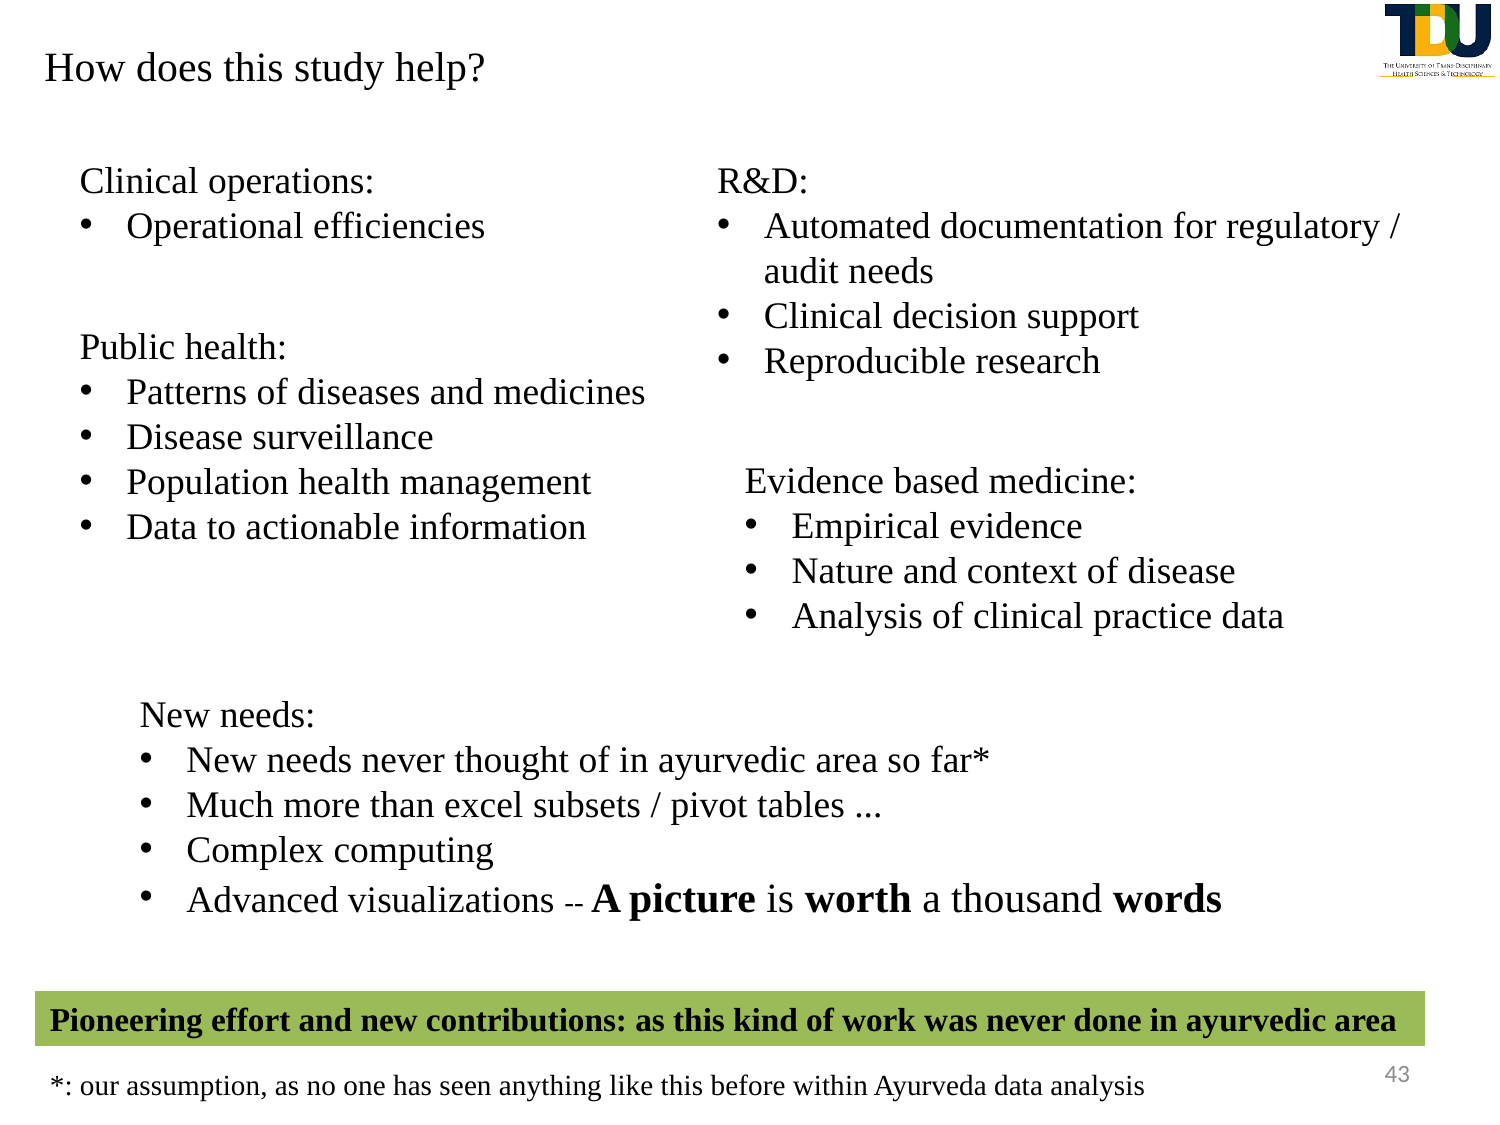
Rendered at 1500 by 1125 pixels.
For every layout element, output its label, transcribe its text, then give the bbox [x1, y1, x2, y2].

text_box Clinical operations: Operational efficiencies [64, 148, 502, 254]
picture [1376, 1, 1495, 77]
text_box R&D: Automated documentation for regulatory / audit needs Clinical decision support Reproducible research [702, 148, 1453, 389]
text_box New needs: New needs never thought of in ayurvedic area so far* Much more than excel subsets / pivot tables ... Complex computing Advanced visualizations -- A picture is worth a thousand words [124, 682, 1250, 928]
title How does this study help? [29, 7, 1355, 124]
text_box *: our assumption, as no one has seen anything like this before within Ayurveda data analysis [34, 1058, 1176, 1109]
slide_number 43 [1074, 1046, 1425, 1103]
text_box Public health: Patterns of diseases and medicines Disease surveillance Population health management Data to actionable information [64, 314, 662, 555]
text_box Evidence based medicine: Empirical evidence Nature and context of disease Analysis of clinical practice data [729, 448, 1306, 689]
text_box Pioneering effort and new contributions: as this kind of work was never done in ayurvedic area [35, 991, 1425, 1046]
